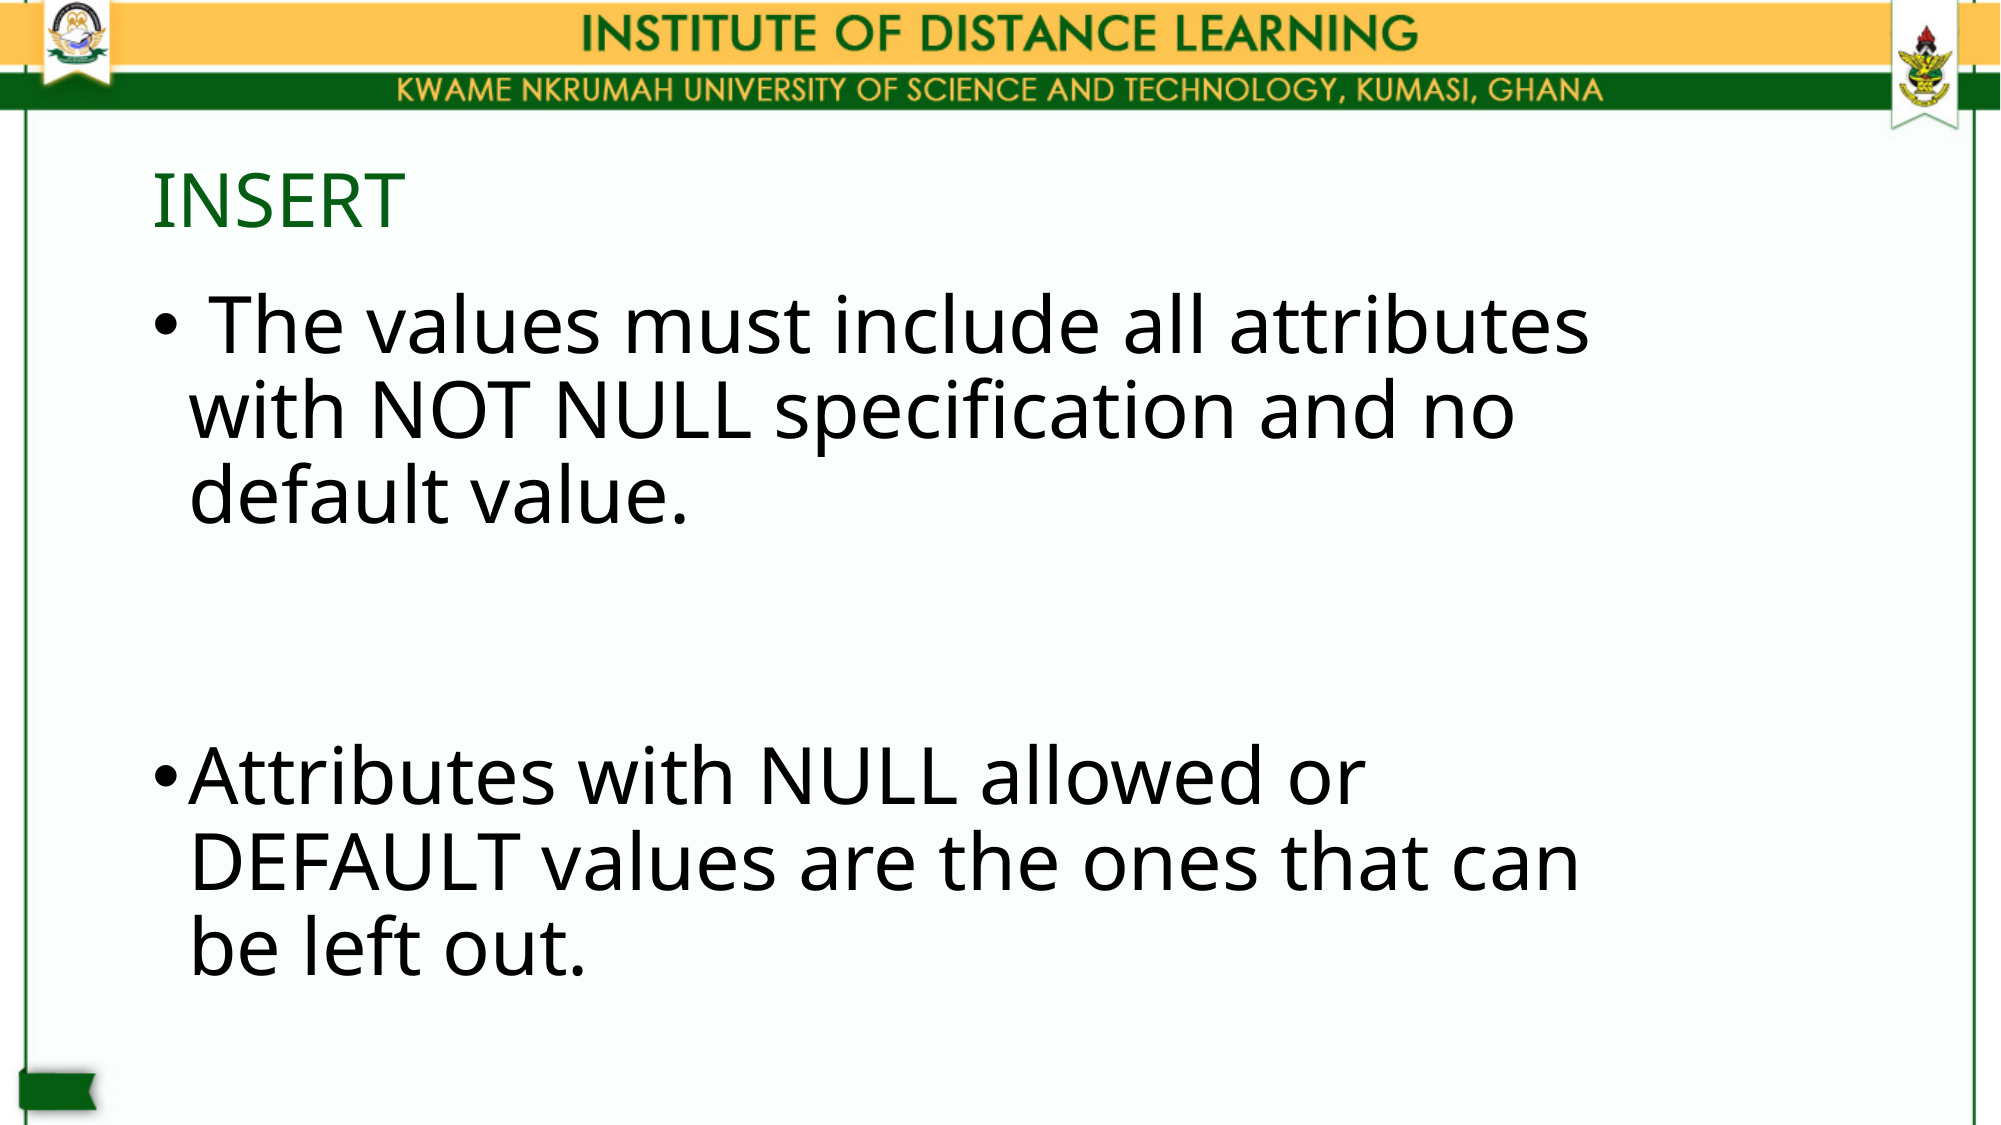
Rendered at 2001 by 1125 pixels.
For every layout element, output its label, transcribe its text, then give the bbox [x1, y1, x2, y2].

title INSERT [137, 129, 1863, 278]
picture [0, 0, 2001, 1125]
list The values must include all attributes with NOT NULL specification and no default value. Attributes with NULL allowed or DEFAULT values are the ones that can be left out. [137, 277, 1675, 1006]
